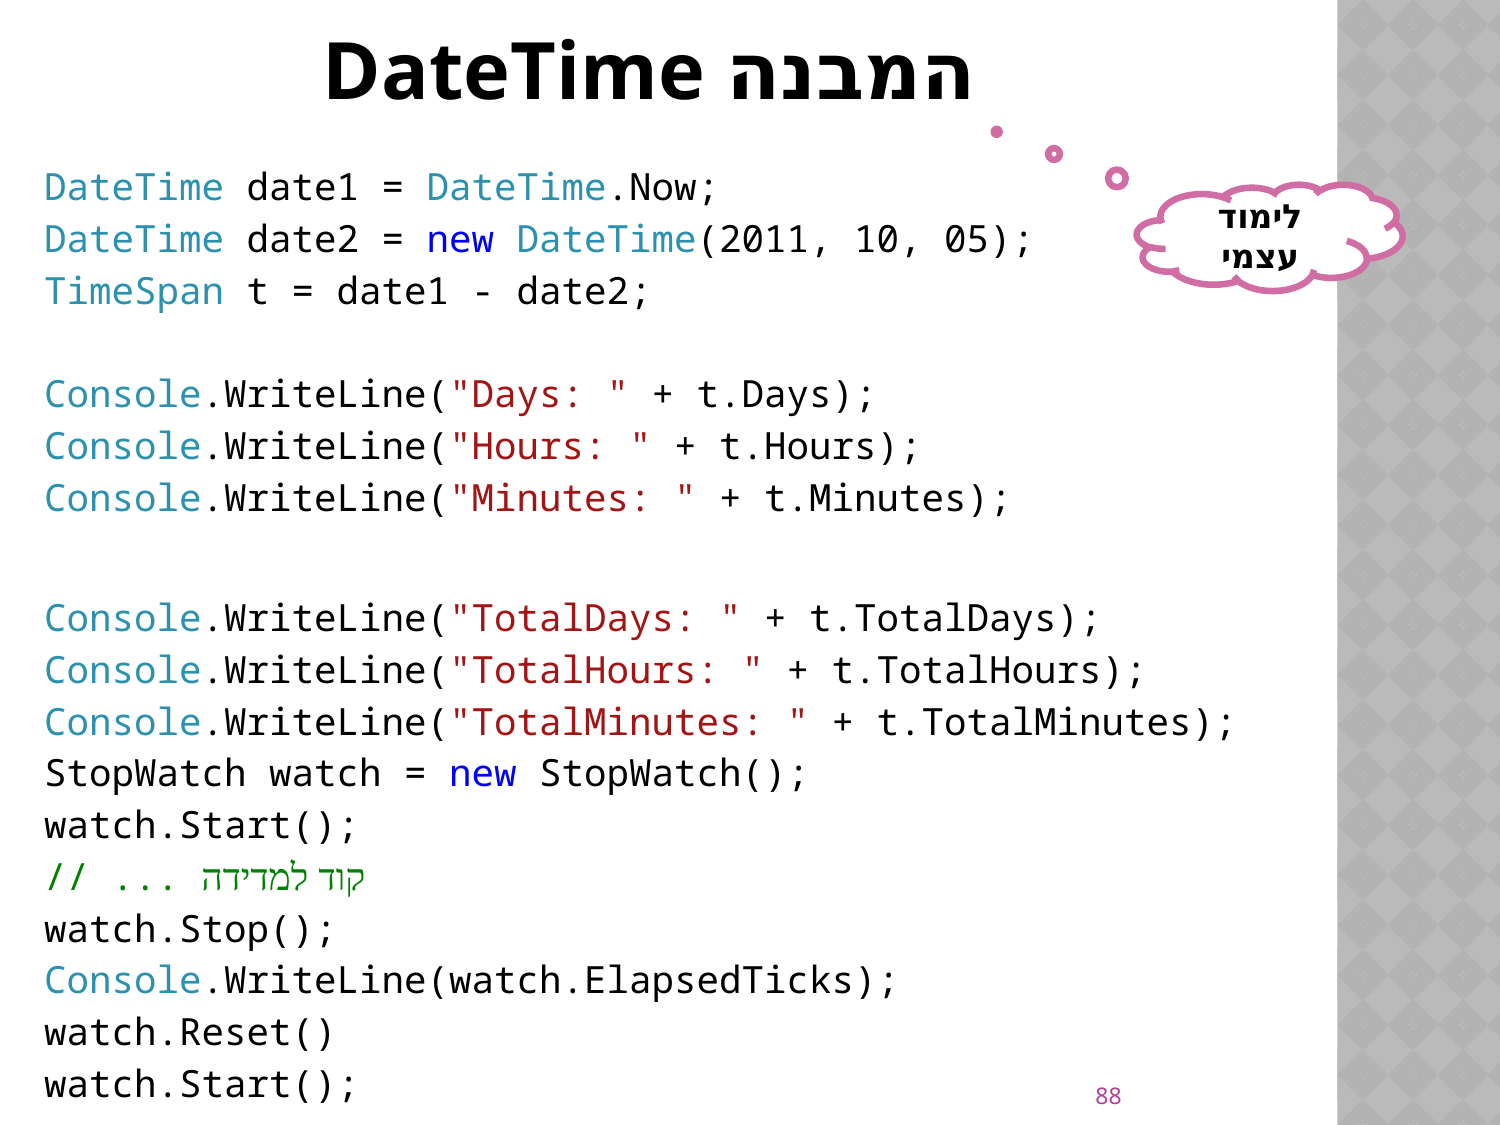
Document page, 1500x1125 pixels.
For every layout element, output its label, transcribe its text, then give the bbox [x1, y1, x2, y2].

text_box לימוד עצמי [1044, 144, 1064, 164]
title המבנה datetime [55, 9, 1244, 116]
slide_number 88 [1025, 1075, 1122, 1113]
text_box לימוד עצמי [1104, 166, 1129, 191]
text_box DateTime date1 = DateTime.Now; DateTime date2 = new DateTime(2011, 10, 05); TimeSpan t = date1 - date2; Console.WriteLine("Days: " + t.Days); Console.WriteLine("Hours: " + t.Hours); Console.WriteLine("Minutes: " + t.Minutes); Console.WriteLine("TotalDays: " + t.TotalDays); Console.WriteLine("TotalHours: " + t.TotalHours); Console.WriteLine("TotalMinutes: " + t.TotalMinutes); StopWatch watch = new StopWatch(); watch.Start(); // ... קוד למדידה watch.Stop(); Console.WriteLine(watch.ElapsedTicks); watch.Reset() watch.Start(); [29, 148, 1270, 1113]
text_box לימוד עצמי [1133, 181, 1406, 295]
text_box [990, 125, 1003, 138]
